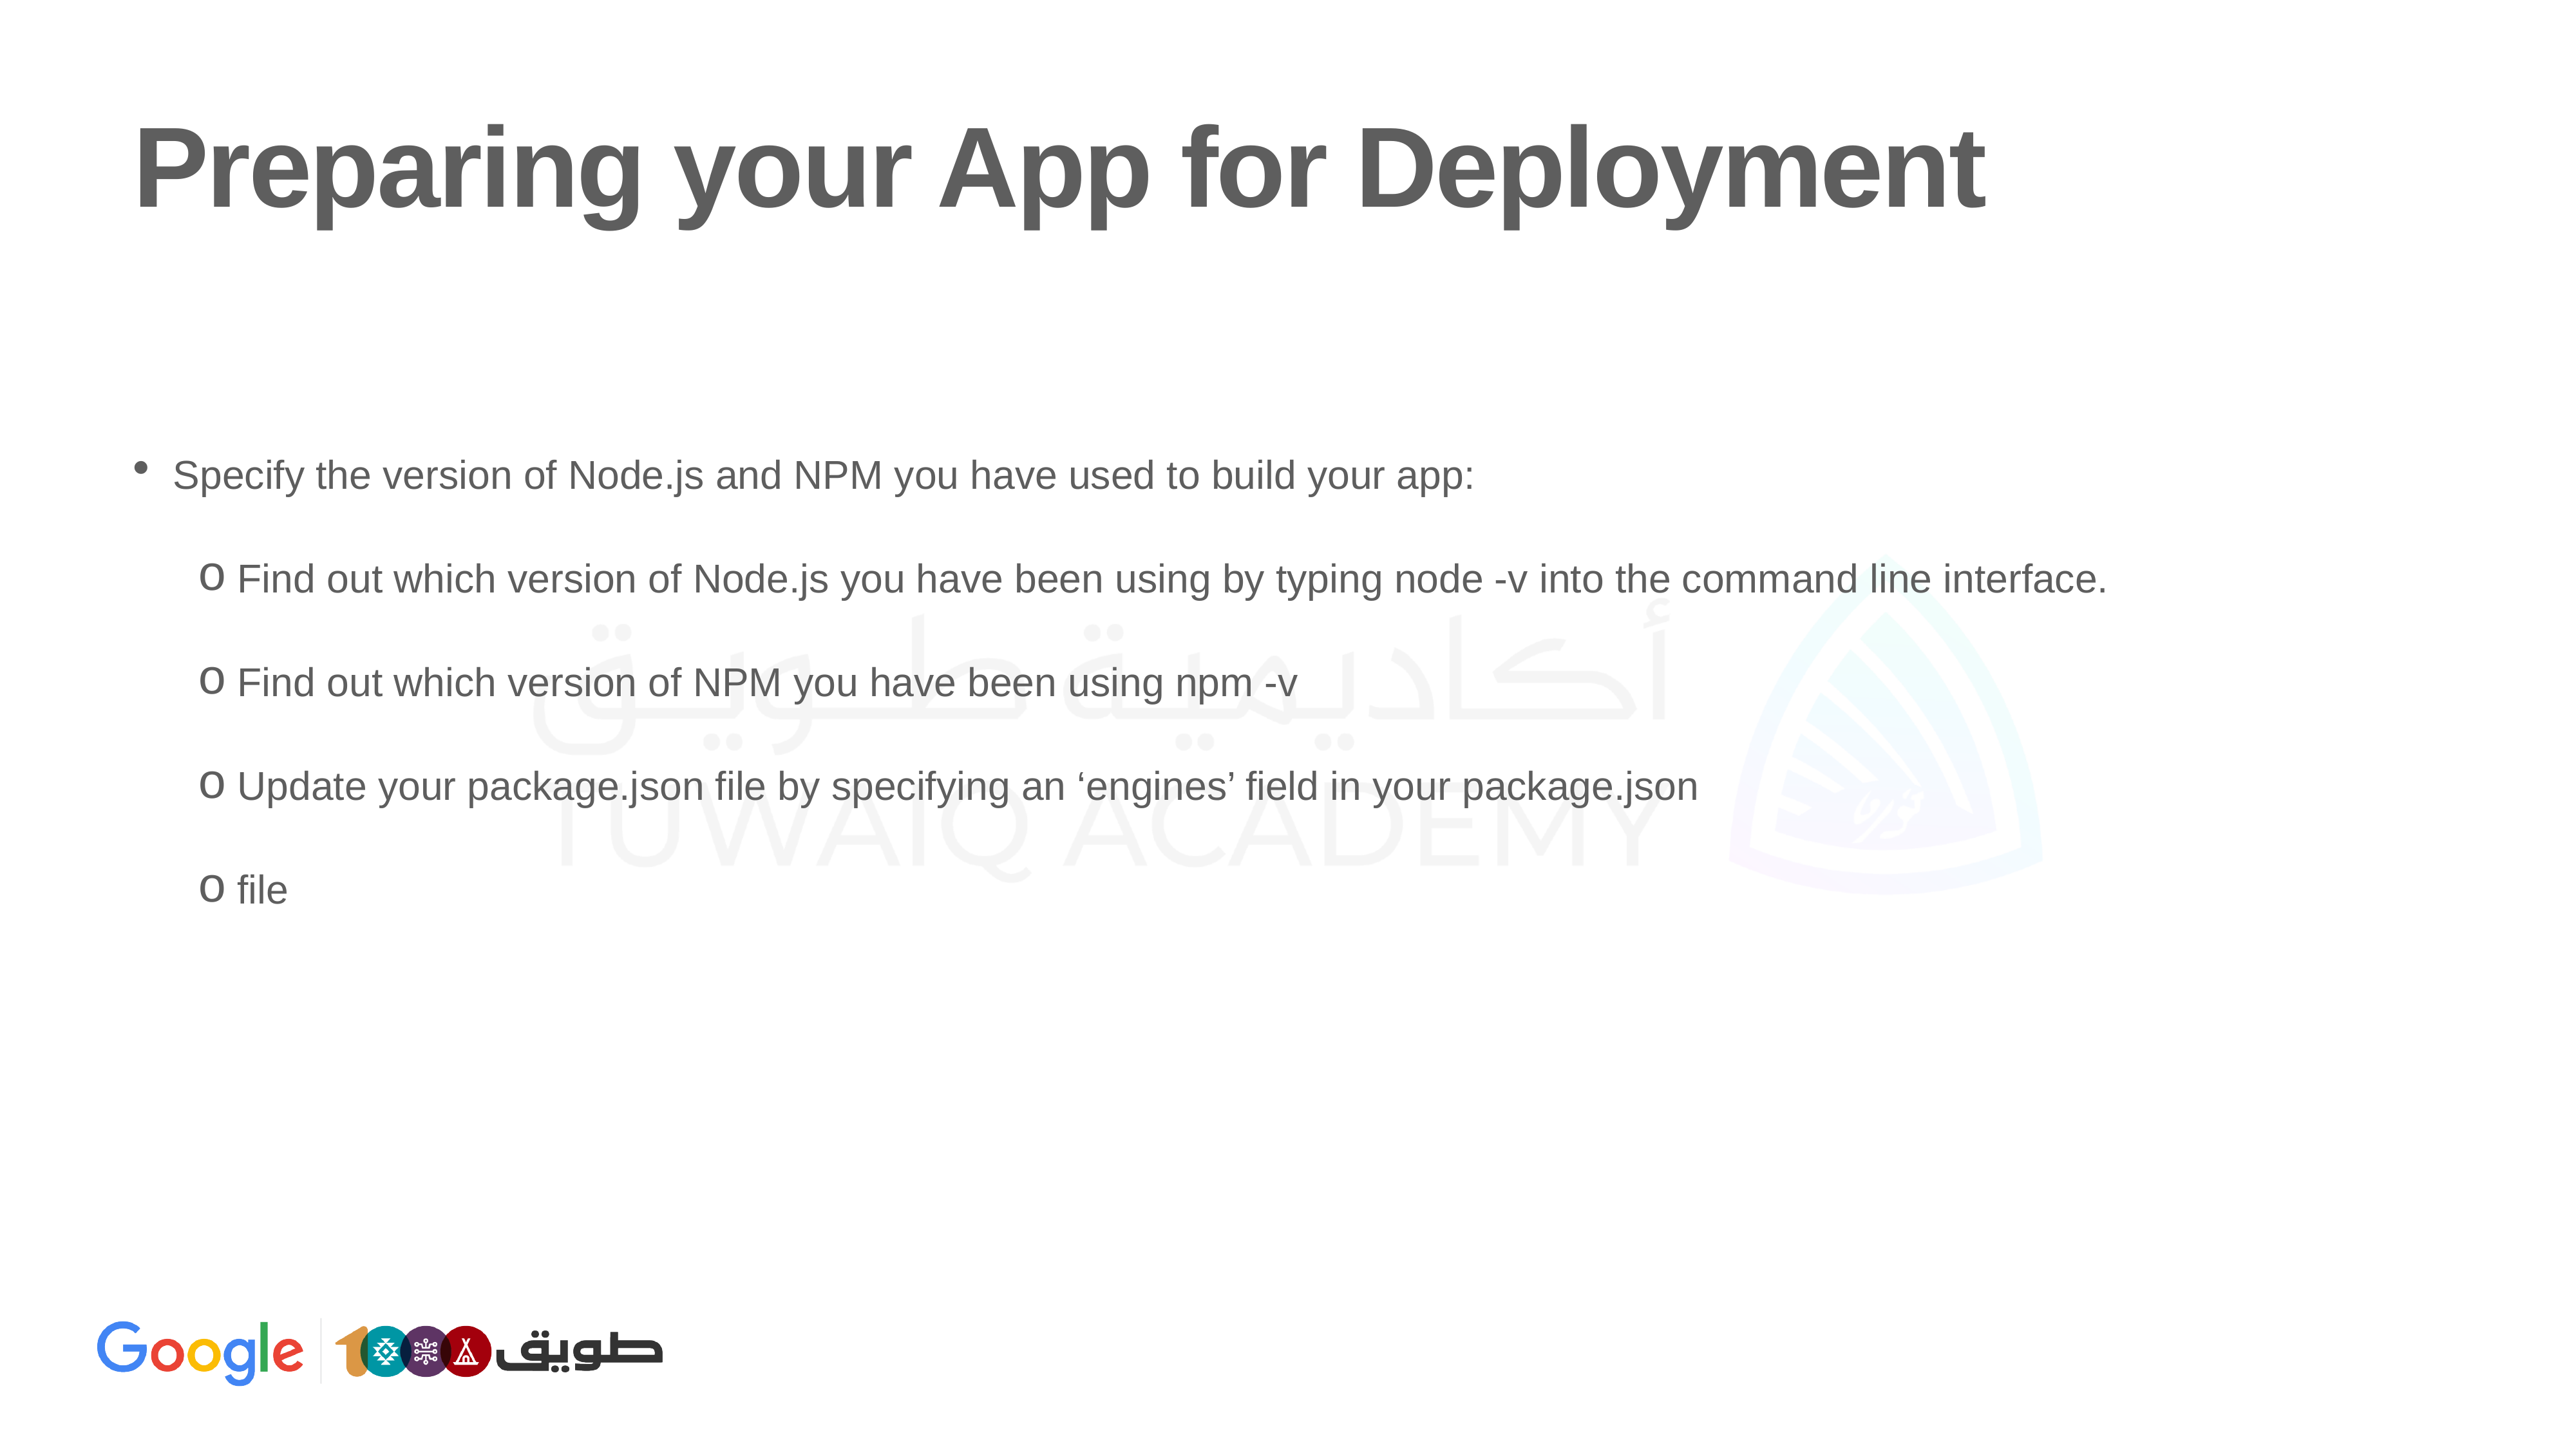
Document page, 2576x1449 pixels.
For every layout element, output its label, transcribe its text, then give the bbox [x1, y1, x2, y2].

title Preparing your App for Deployment [127, 113, 2413, 266]
picture [53, 1159, 708, 1449]
list Specify the version of Node.js and NPM you have used to build your app: Find out which version of Node.js you have been using by typing node -v into the command line interface. Find out which version of NPM you have been using npm -v Update your package.json file by specifying an ‘engines’ field in your package.json file [127, 448, 2413, 1321]
